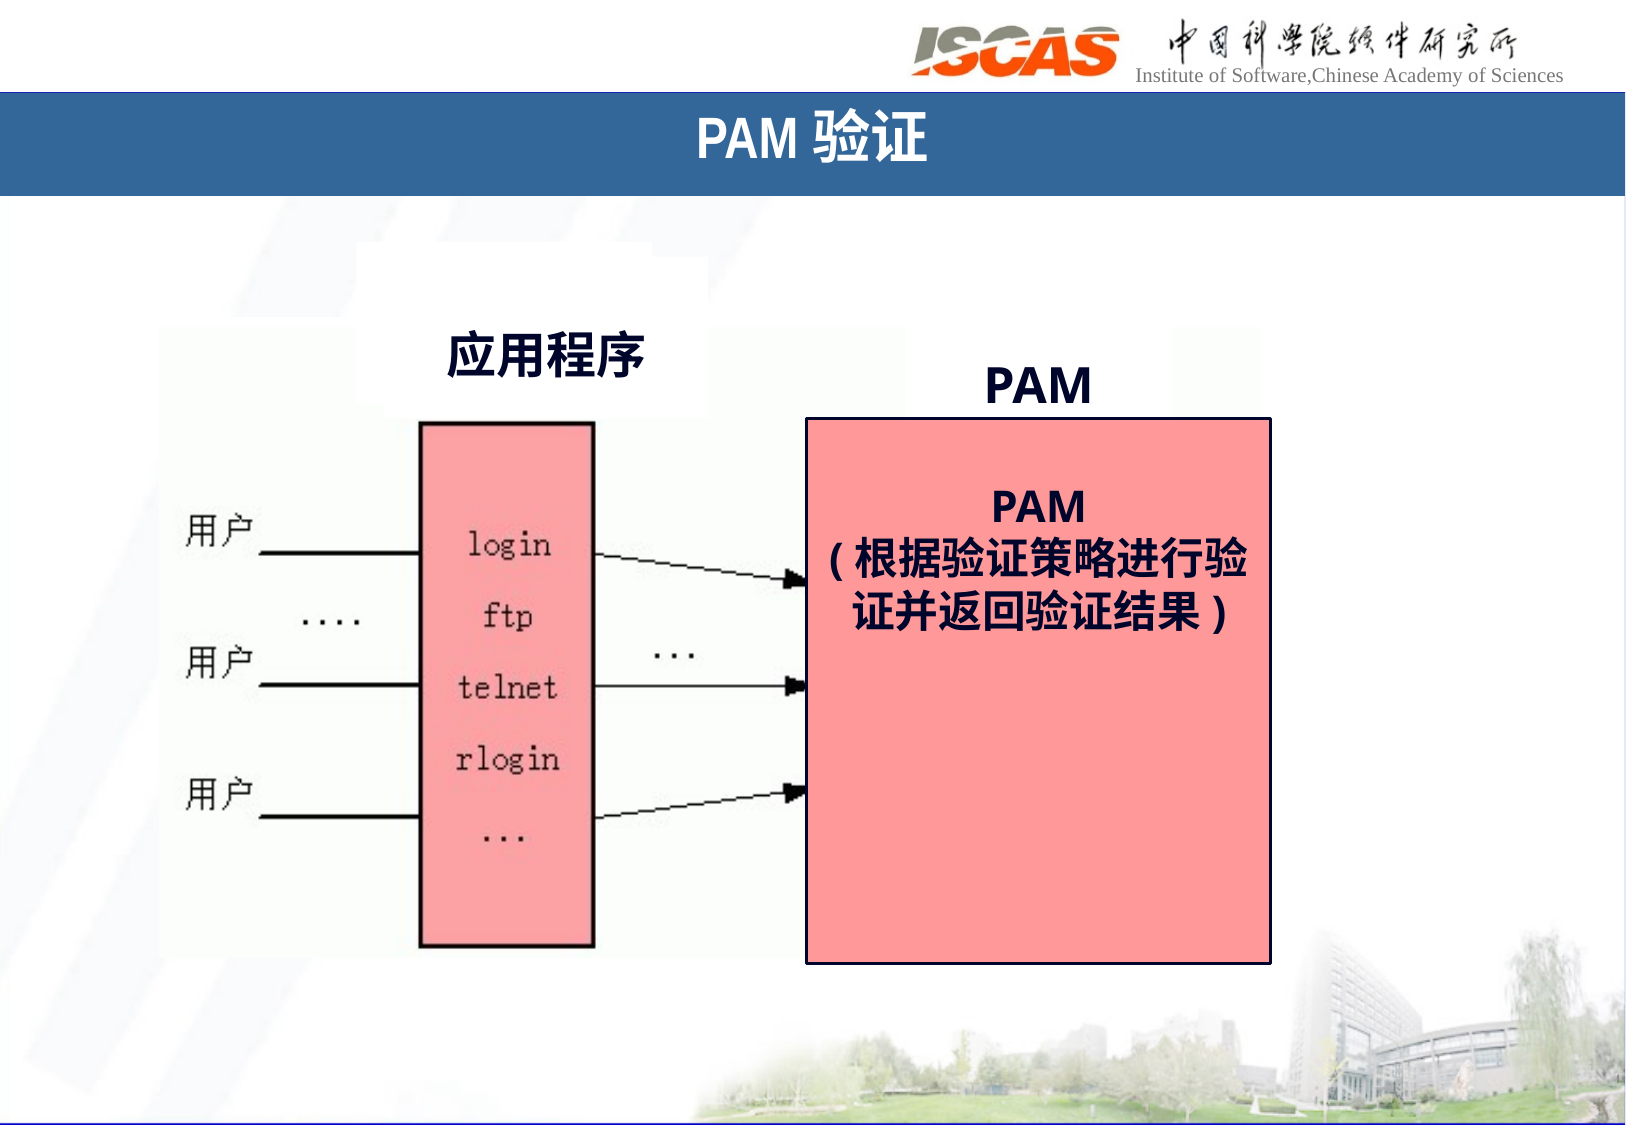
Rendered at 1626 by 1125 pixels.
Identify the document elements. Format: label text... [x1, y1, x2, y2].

picture [0, 92, 1626, 1125]
title PAM验证 [0, 92, 1625, 196]
picture [907, 18, 1132, 87]
picture [1166, 15, 1519, 71]
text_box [159, 241, 1272, 964]
